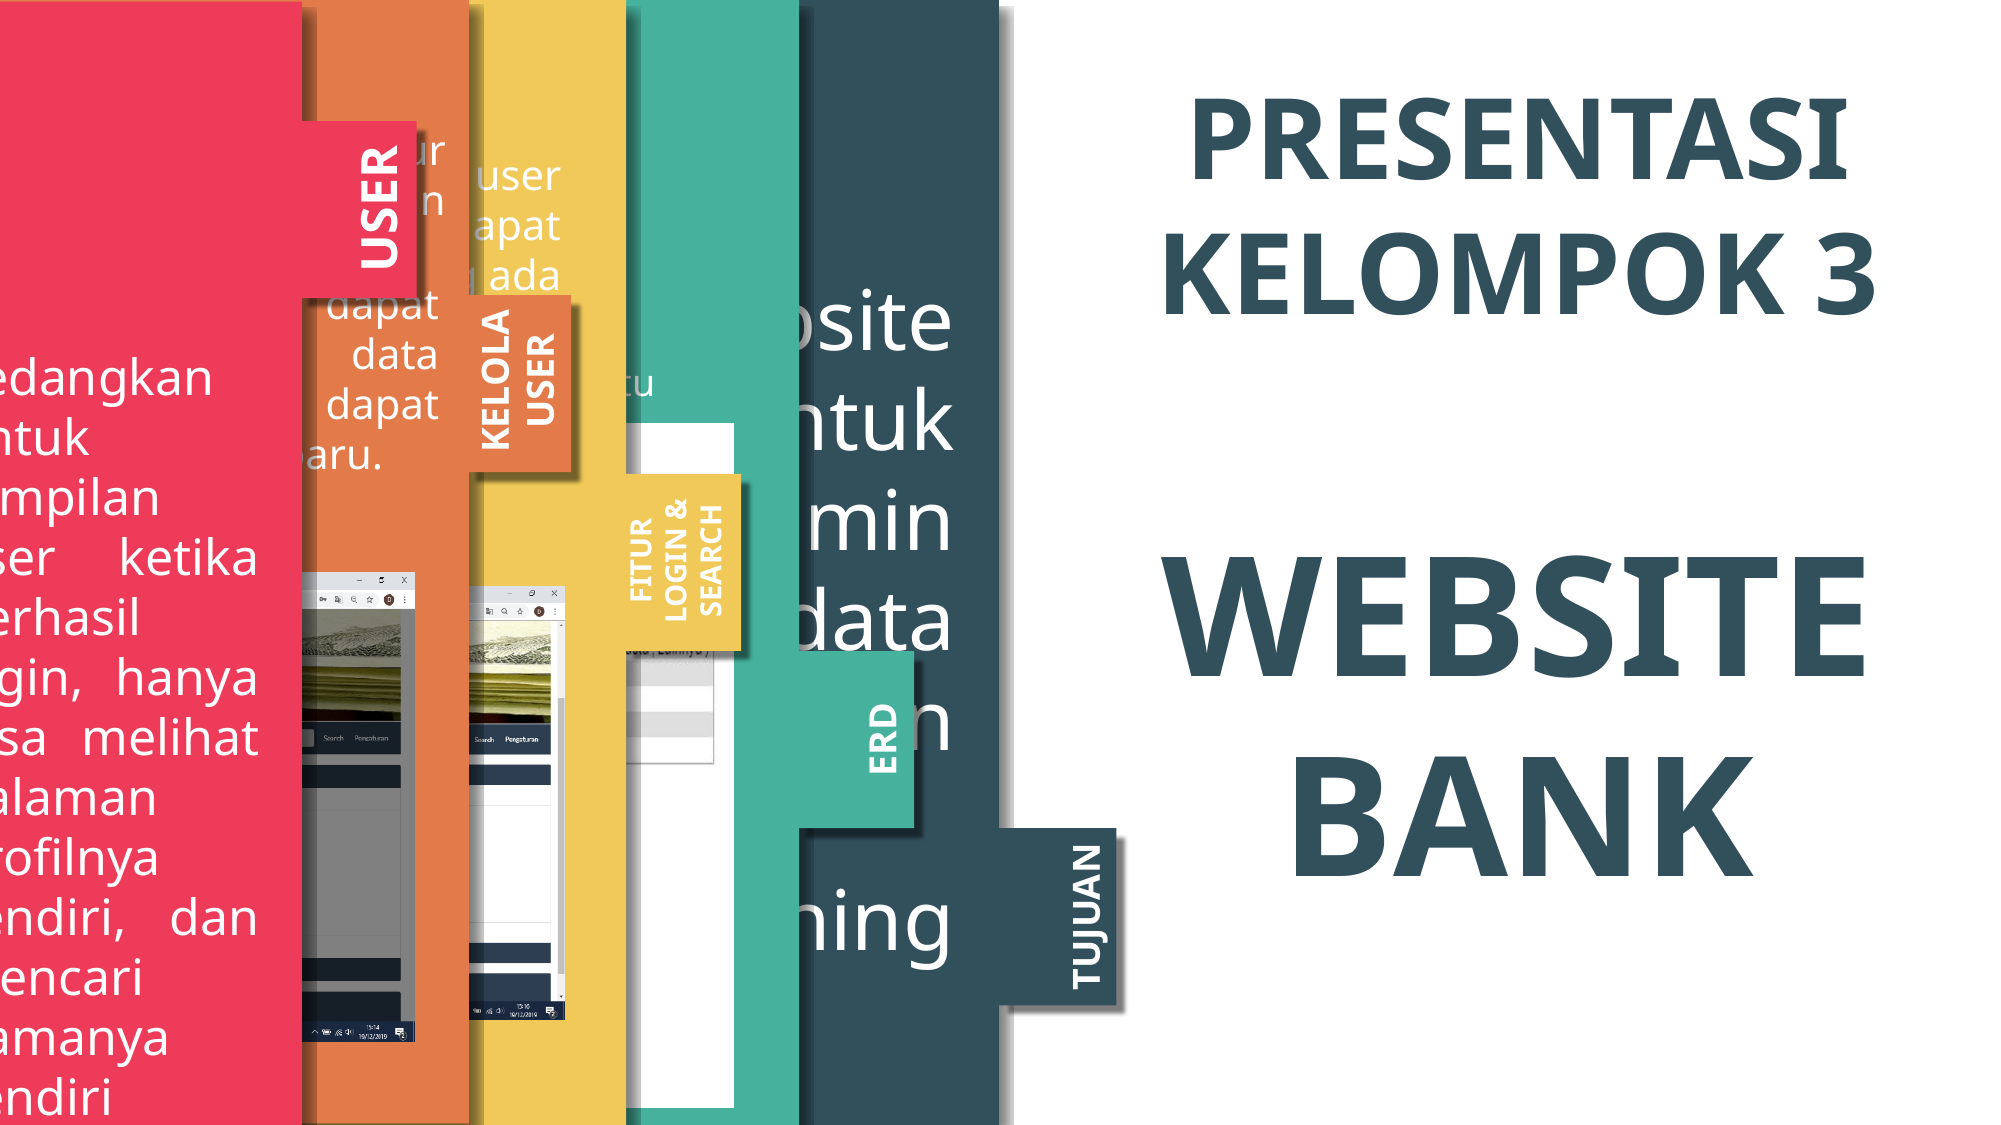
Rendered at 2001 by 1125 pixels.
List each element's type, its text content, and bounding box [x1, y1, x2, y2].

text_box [0, 1, 417, 1125]
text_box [0, 0, 572, 1124]
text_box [417, 0, 742, 1125]
text_box WEBSITE BANK [1117, 502, 2000, 917]
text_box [915, 0, 1117, 1125]
text_box PRESENTASI KELOMPOK 3 [1127, 59, 1909, 345]
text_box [742, 0, 915, 1125]
